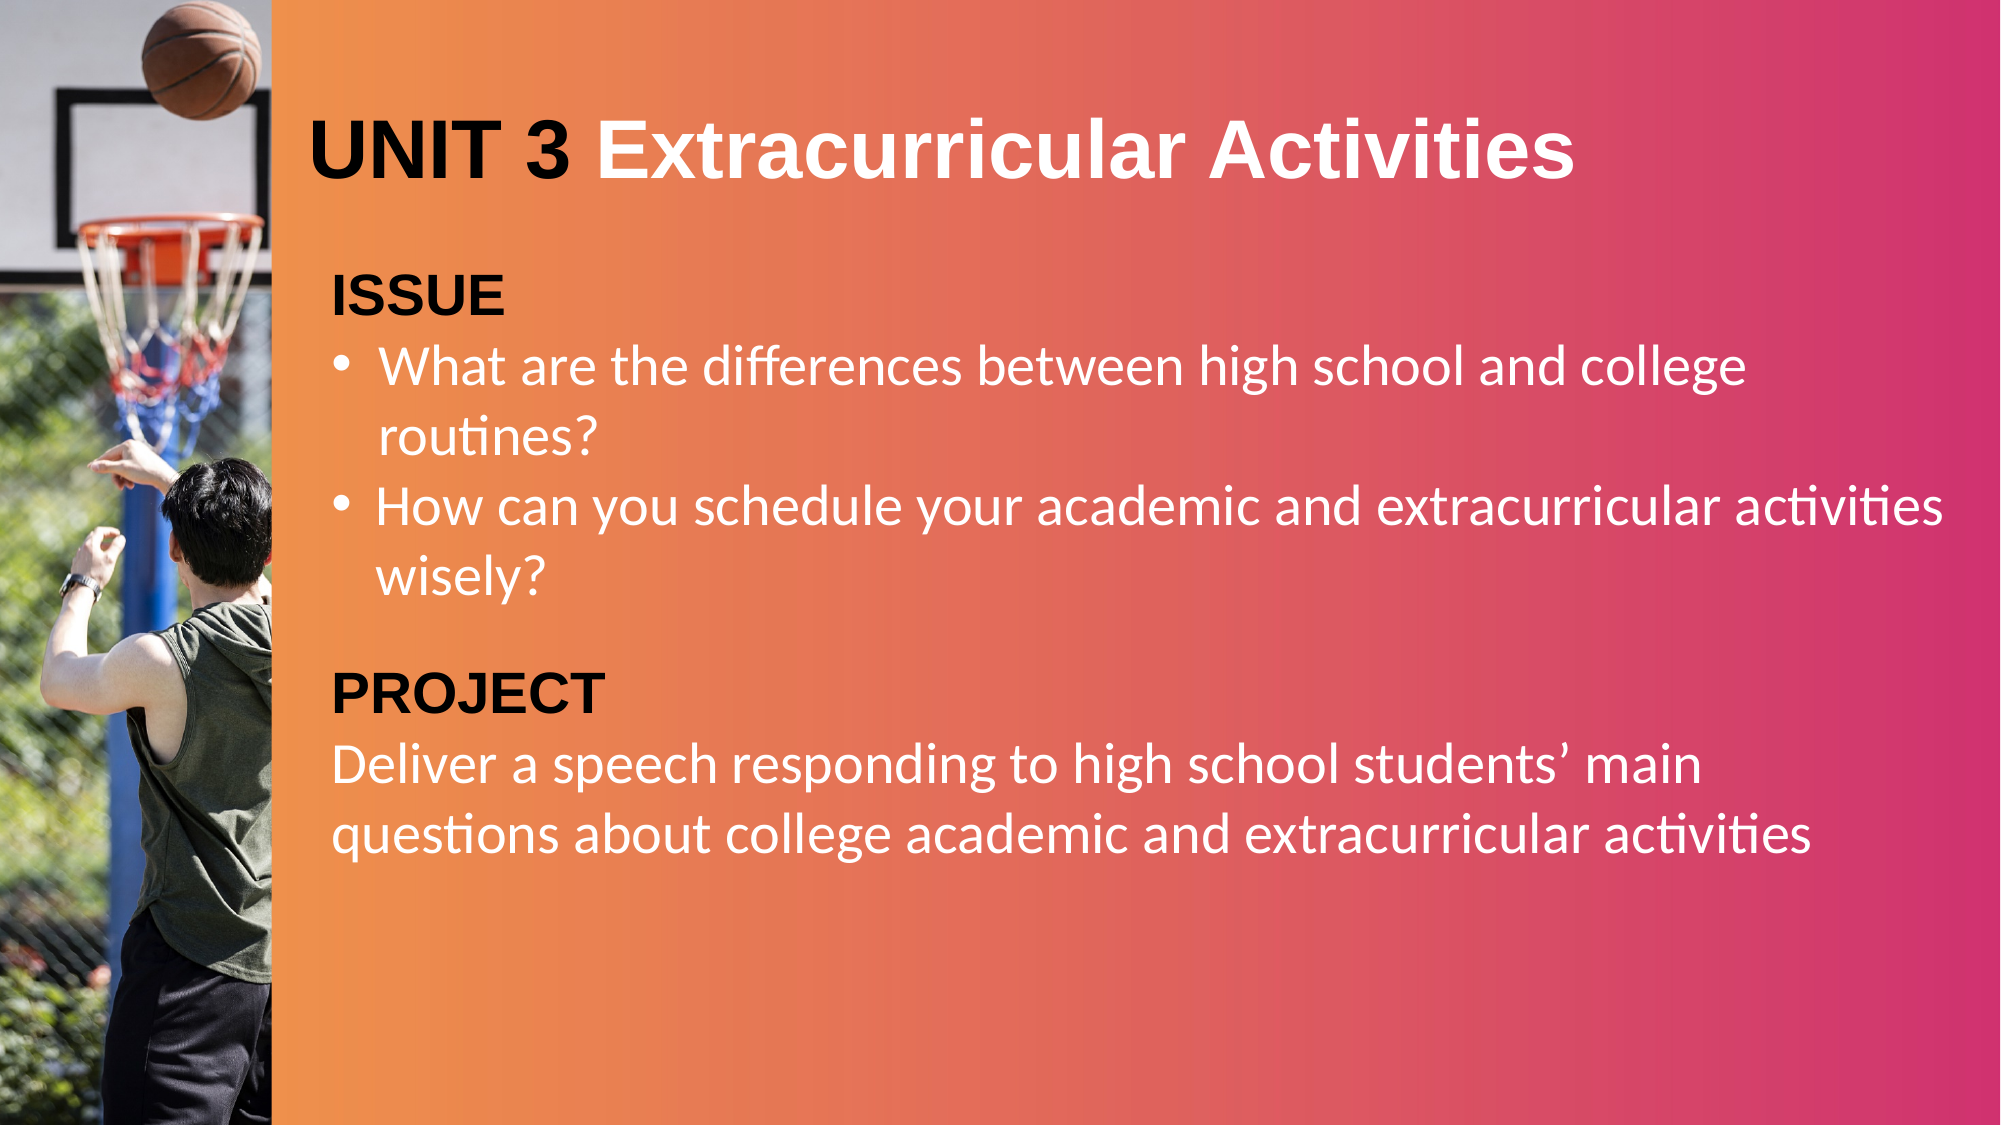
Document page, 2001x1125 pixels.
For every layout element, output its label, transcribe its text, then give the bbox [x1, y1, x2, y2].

text_box ISSUE What are the differences between high school and college routines? How can you schedule your academic and extracurricular activities wisely? [316, 249, 1961, 615]
text_box UNIT 3 Extracurricular Activities [293, 87, 2000, 203]
picture [0, 0, 2001, 1125]
text_box PROJECT Deliver a speech responding to high school students’ main questions about college academic and extracurricular activities [316, 647, 1961, 873]
